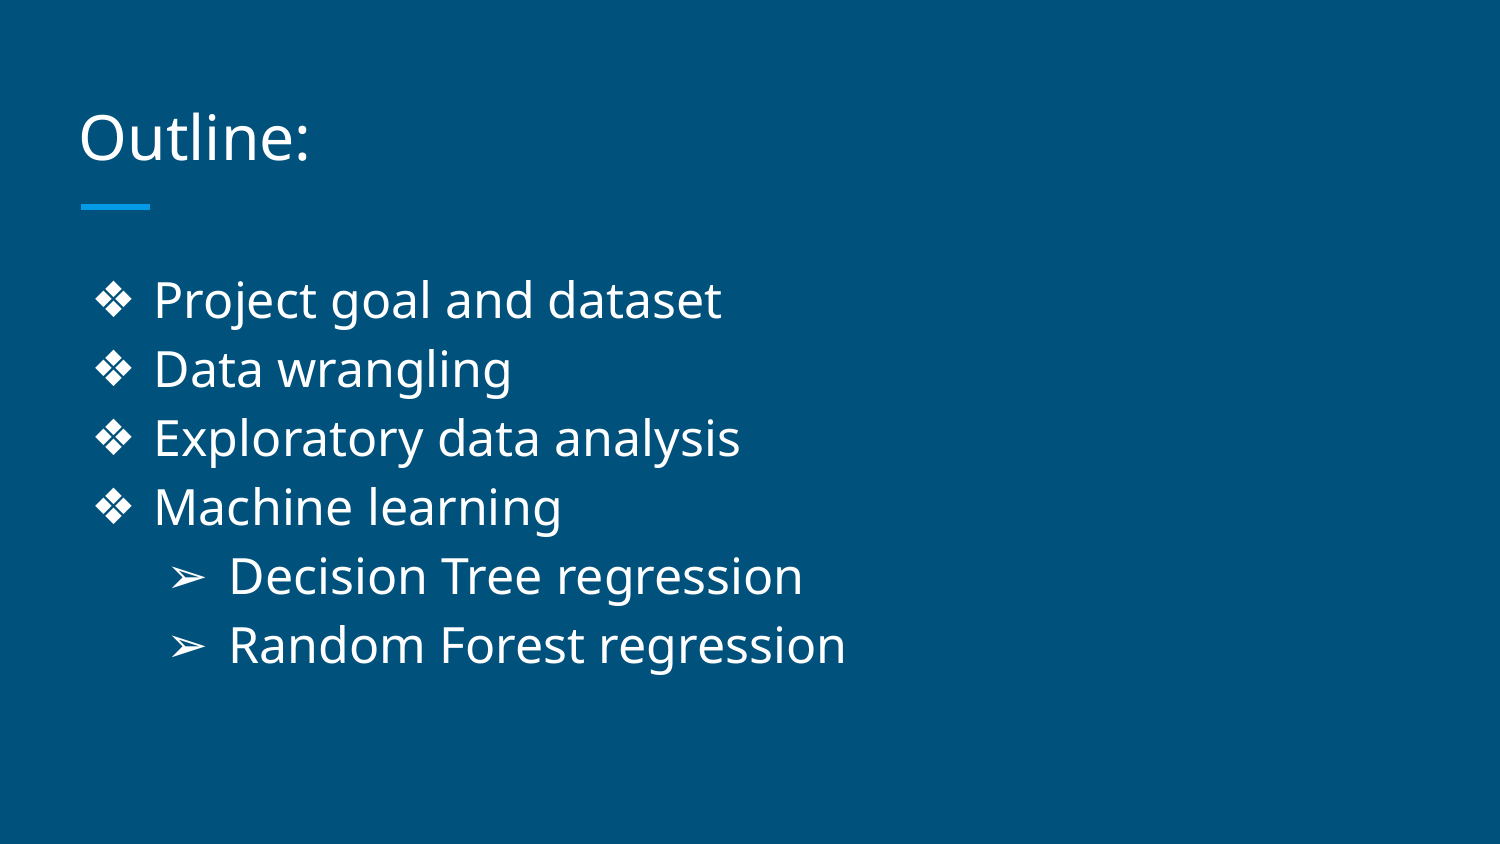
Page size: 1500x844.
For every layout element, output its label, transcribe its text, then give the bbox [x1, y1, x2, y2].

list Project goal and dataset Data wrangling Exploratory data analysis Machine learning Decision Tree regression Random Forest regression [63, 244, 1437, 750]
title Outline: [63, 75, 1437, 188]
